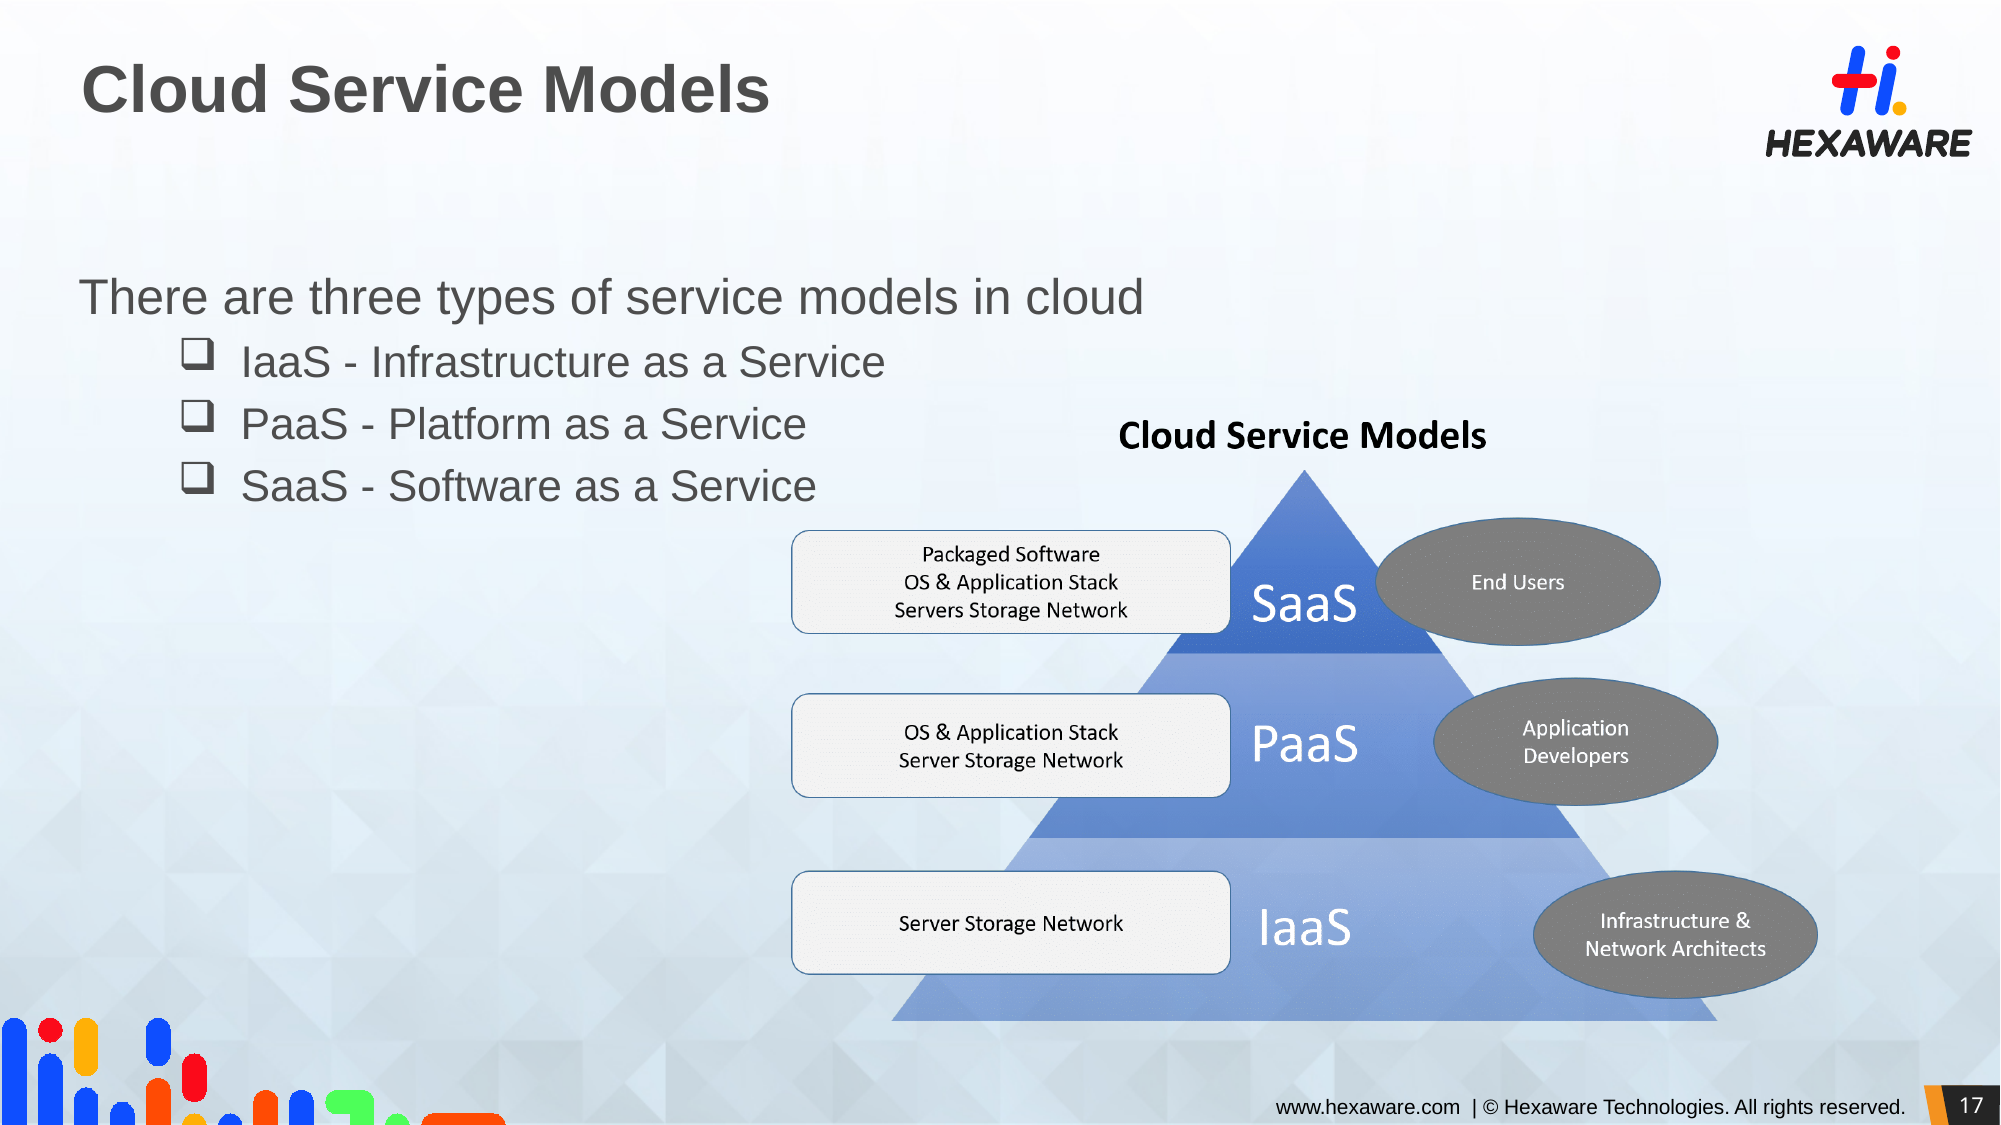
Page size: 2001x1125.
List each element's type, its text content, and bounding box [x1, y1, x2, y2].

picture [0, 0, 2001, 1125]
title Cloud Service Models [70, 35, 1521, 136]
list There are three types of service models in cloud IaaS - Infrastructure as a Service PaaS - Platform as a Service SaaS - Software as a Service [67, 258, 1933, 1062]
